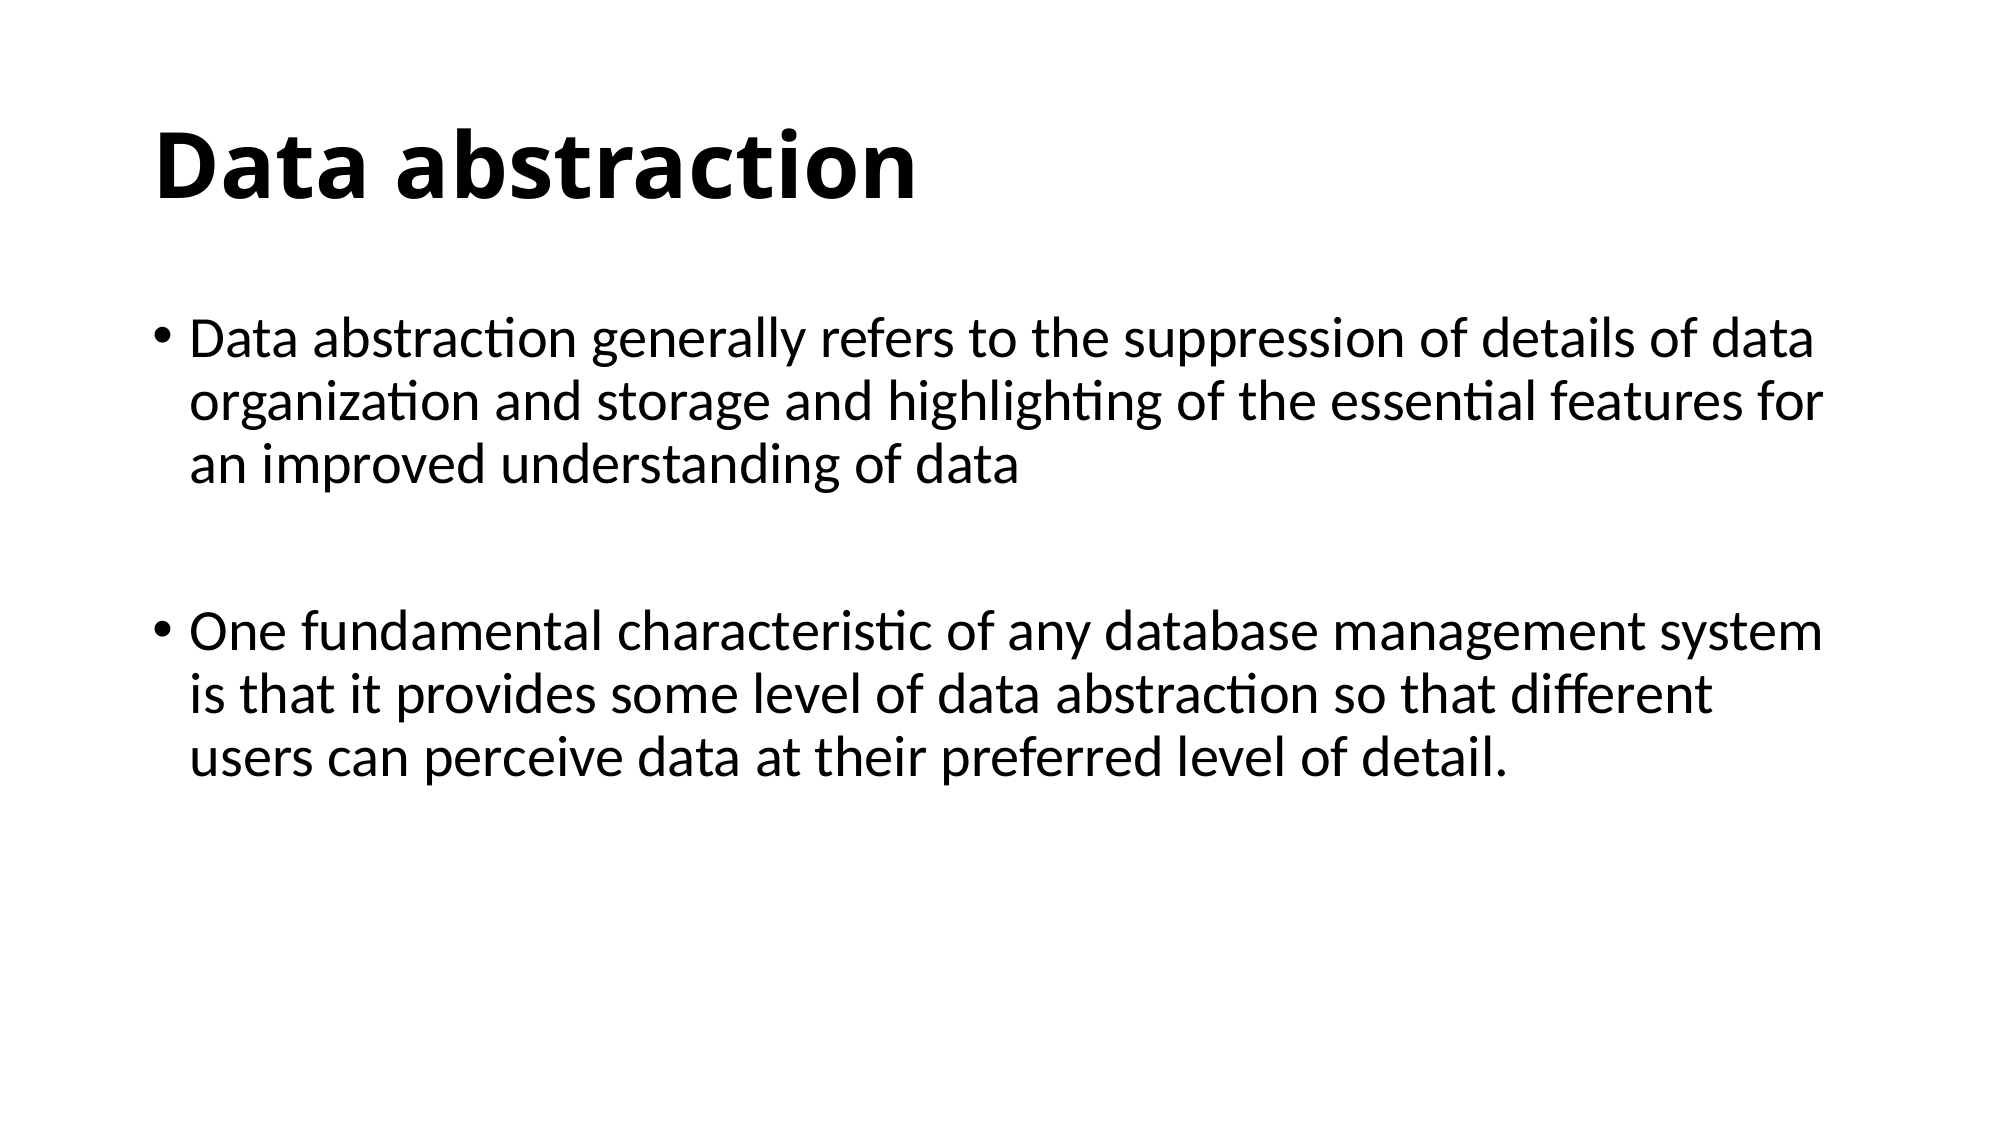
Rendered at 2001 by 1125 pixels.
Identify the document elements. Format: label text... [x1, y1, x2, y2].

title Data abstraction [137, 59, 1863, 278]
list Data abstraction generally refers to the suppression of details of data organization and storage and highlighting of the essential features for an improved understanding of data One fundamental characteristic of any database management system is that it provides some level of data abstraction so that different users can perceive data at their preferred level of detail. [137, 299, 1863, 1014]
